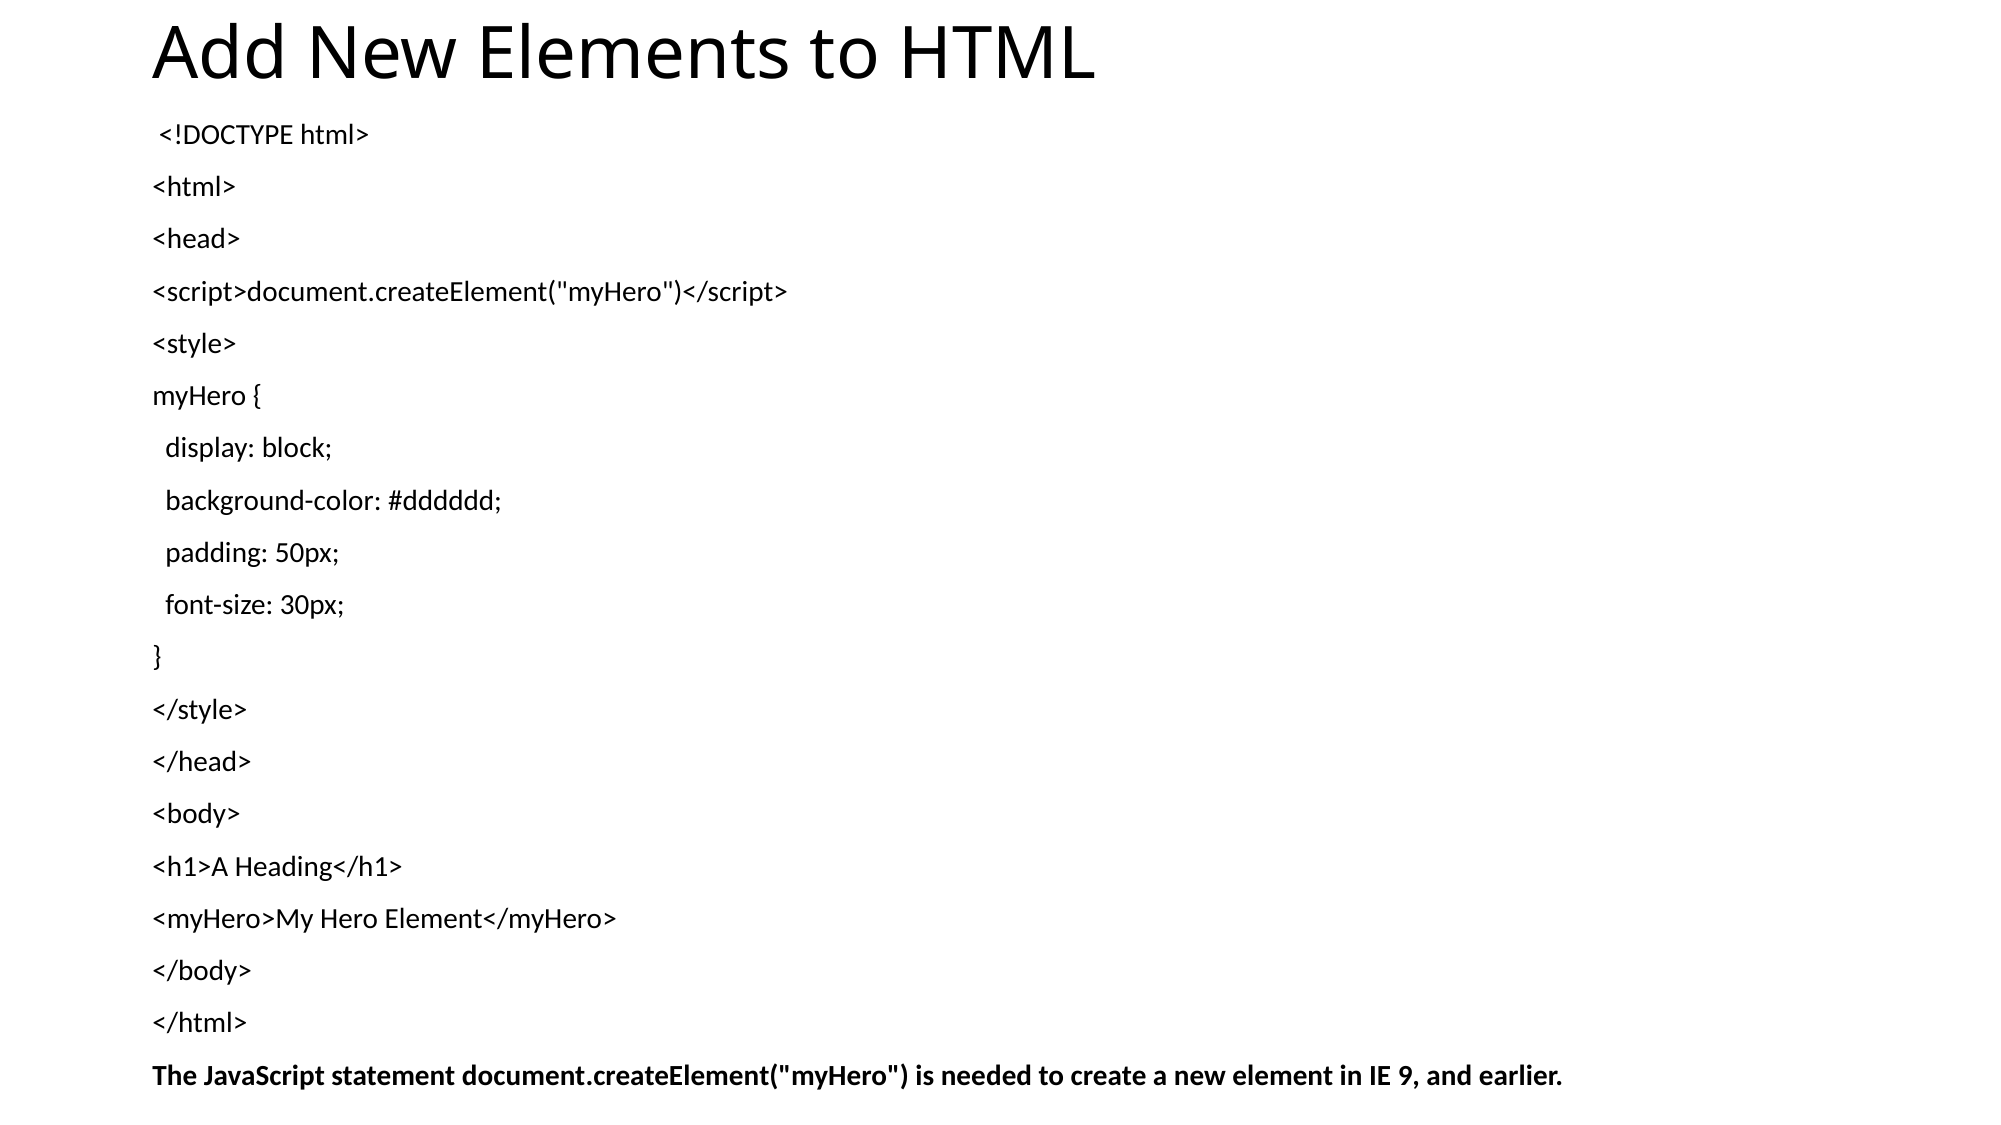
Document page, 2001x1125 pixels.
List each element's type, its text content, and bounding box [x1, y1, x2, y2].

list <!DOCTYPE html> <html> <head> <script>document.createElement("myHero")</script> <style> myHero { display: block; background-color: #dddddd; padding: 50px; font-size: 30px; } </style> </head> <body> <h1>A Heading</h1> <myHero>My Hero Element</myHero> </body> </html> The JavaScript statement document.createElement("myHero") is needed to create a new element in IE 9, and earlier. [137, 111, 1863, 1125]
title Add New Elements to HTML [137, 8, 1863, 103]
